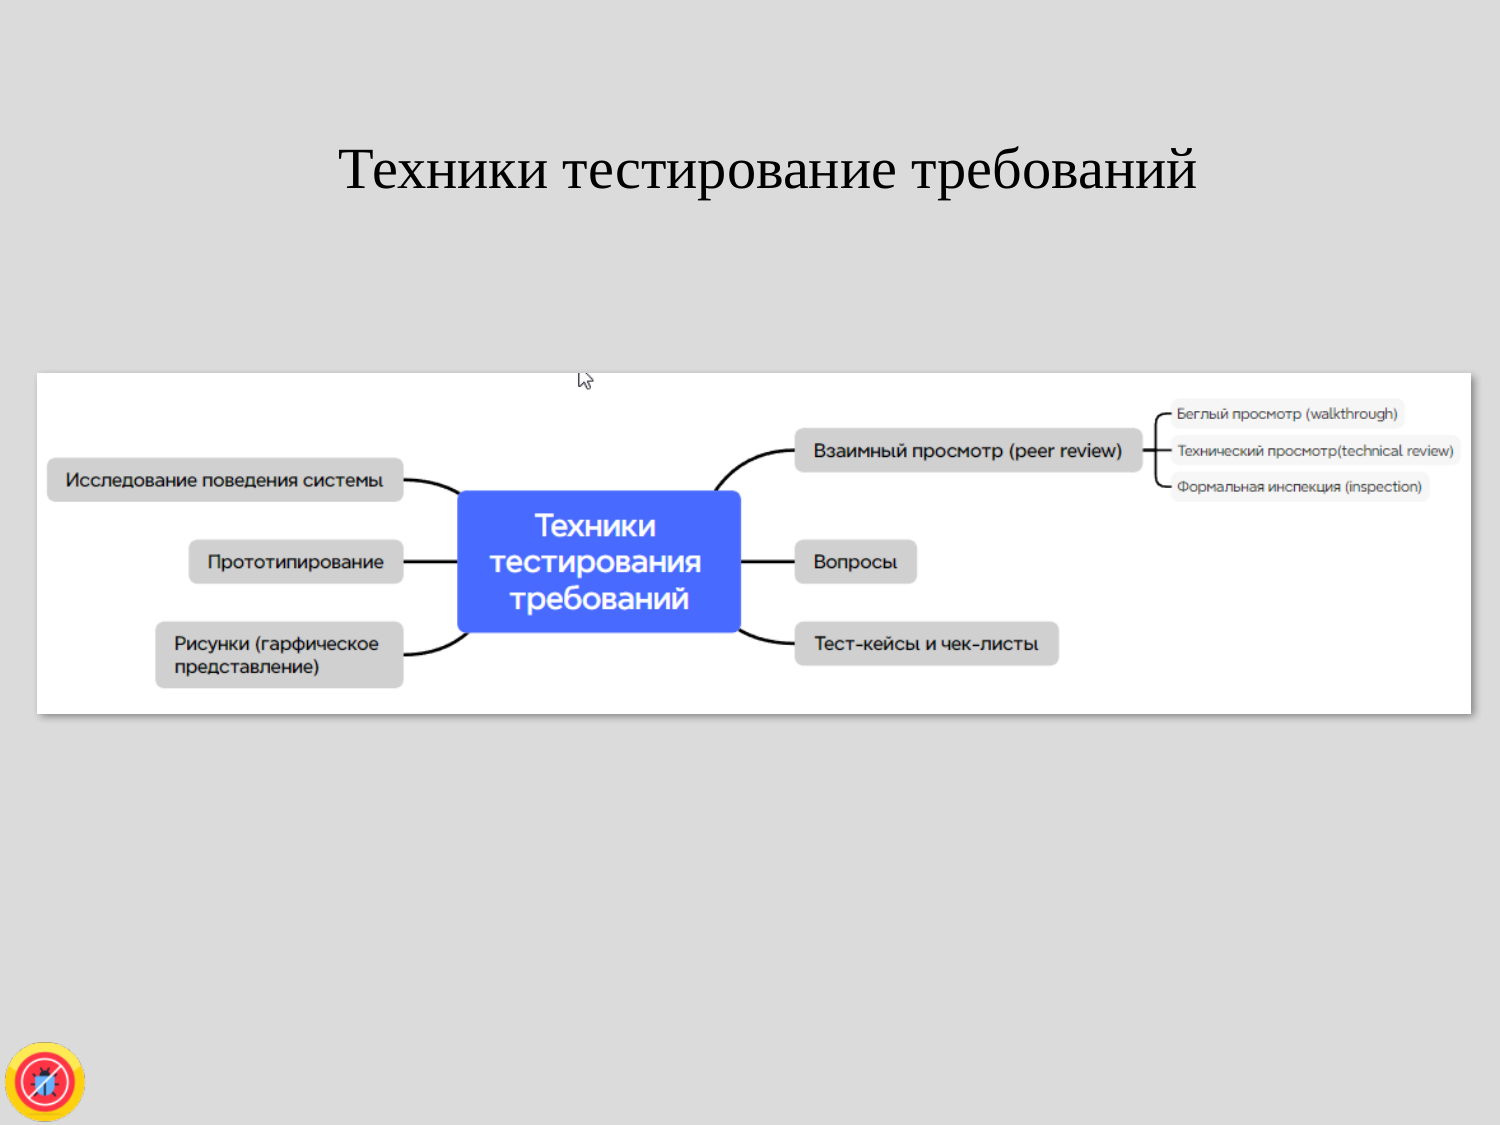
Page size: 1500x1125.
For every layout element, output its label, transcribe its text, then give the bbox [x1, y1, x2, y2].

picture [37, 373, 1471, 714]
picture [3, 1040, 87, 1124]
text_box Техники тестирование требований [59, 122, 1478, 268]
